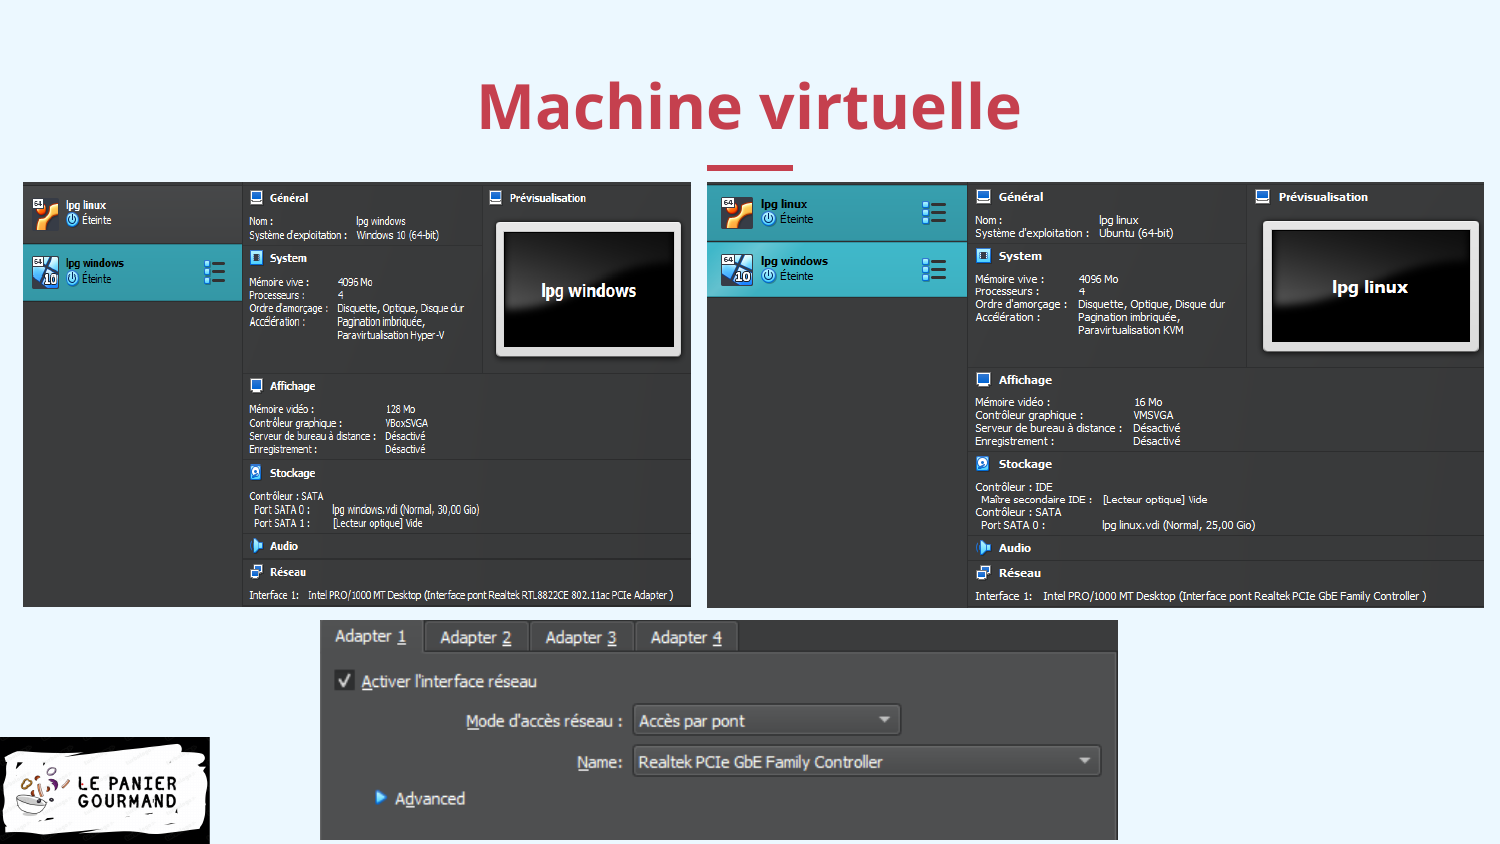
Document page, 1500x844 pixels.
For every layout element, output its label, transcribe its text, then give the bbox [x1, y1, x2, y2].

picture [23, 181, 691, 608]
picture [0, 737, 210, 844]
picture [707, 181, 1485, 608]
picture [319, 619, 1119, 840]
title Machine virtuelle [130, 33, 1370, 157]
